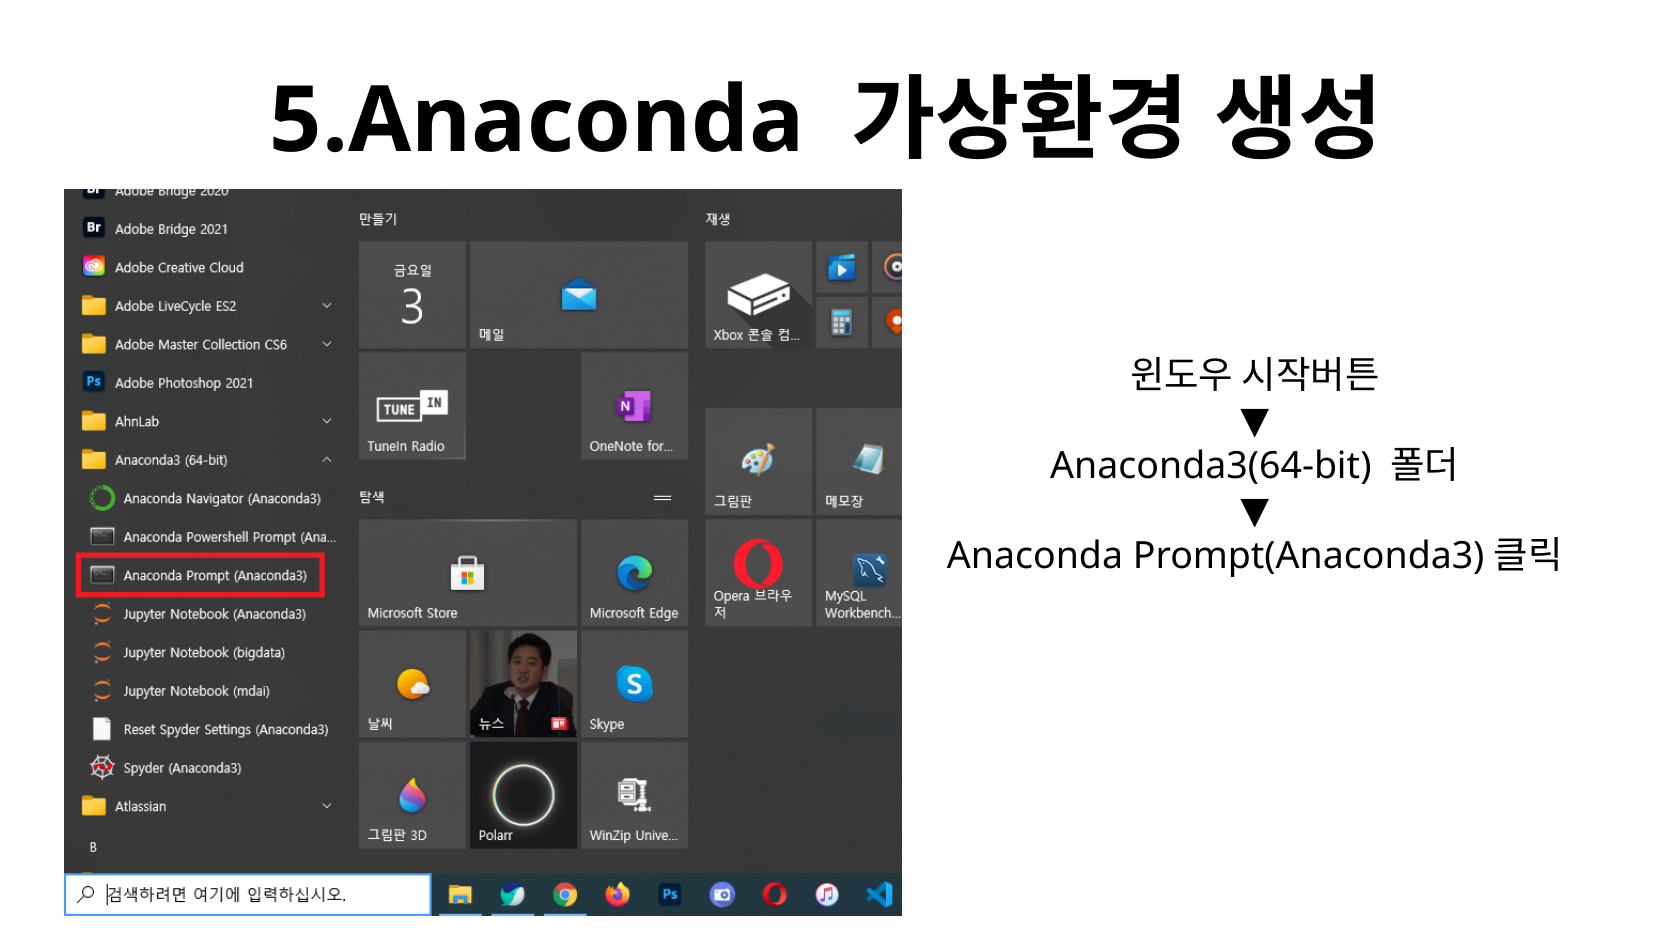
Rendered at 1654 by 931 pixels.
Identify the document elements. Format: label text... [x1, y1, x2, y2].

title 5.Anaconda 가상환경 생성 [82, 37, 1571, 193]
picture [64, 189, 902, 916]
text_box 윈도우 시작버튼 ▼ Anaconda3(64-bit) 폴더 ▼ Anaconda Prompt(Anaconda3)클릭 [915, 192, 1595, 916]
